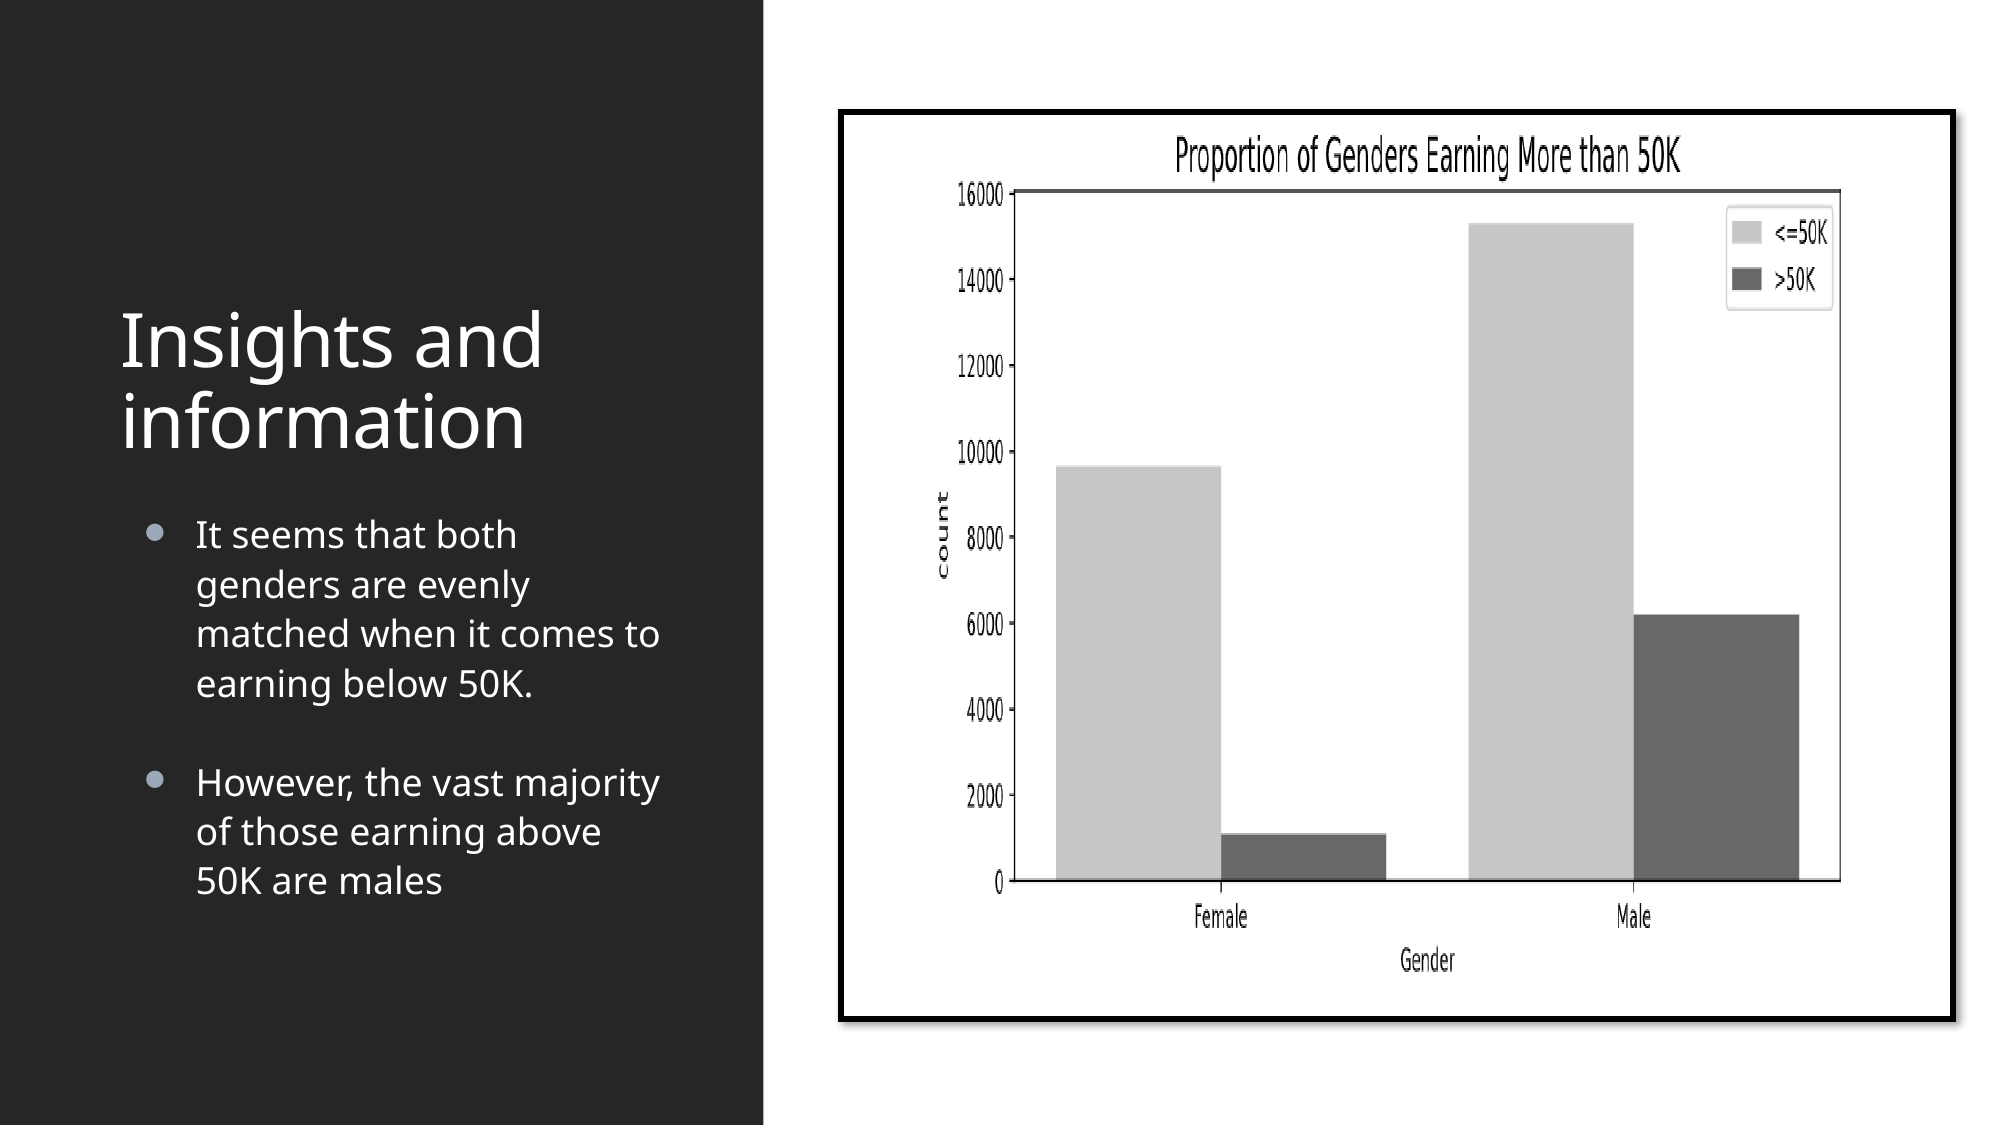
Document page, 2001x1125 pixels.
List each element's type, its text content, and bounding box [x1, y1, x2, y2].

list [843, 114, 1951, 1017]
list It seems that both genders are evenly matched when it comes to earning below 50K. However, the vast majority of those earning above 50K are males [105, 499, 683, 1002]
title Insights and information [105, 128, 683, 473]
